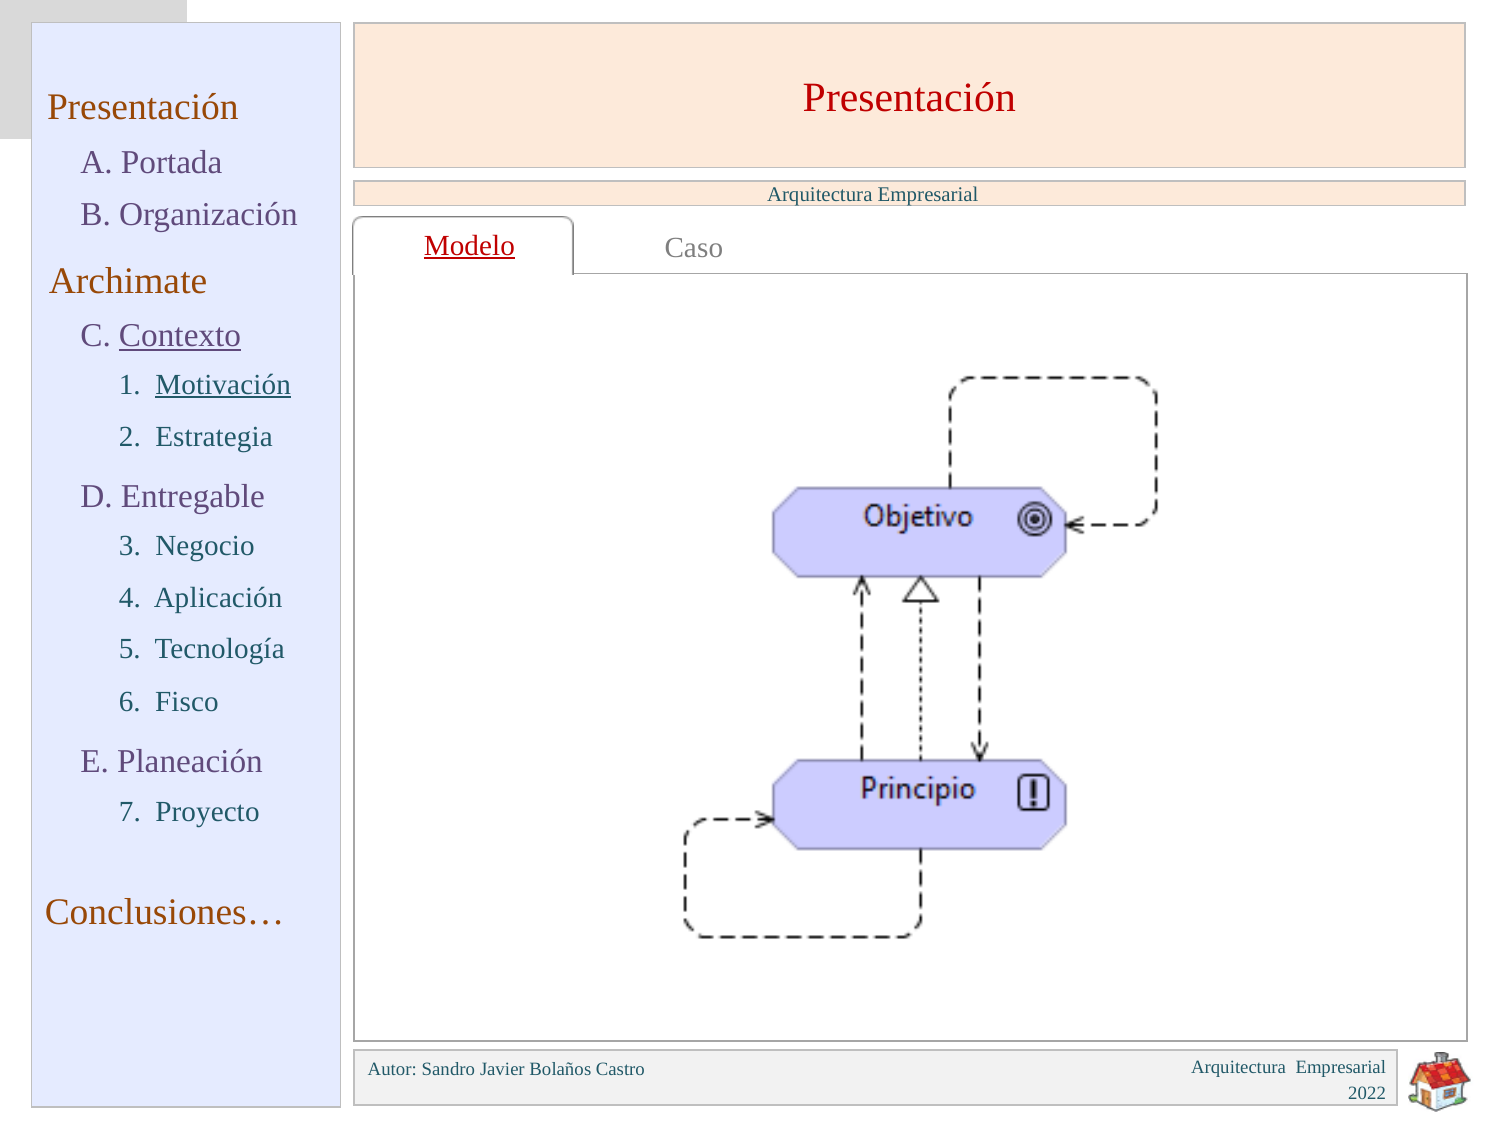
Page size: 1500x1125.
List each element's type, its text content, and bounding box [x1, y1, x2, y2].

text_box [354, 1050, 1143, 1106]
text_box [354, 273, 1467, 1042]
text_box Presentación [354, 22, 1465, 168]
text_box Caso [649, 220, 739, 271]
picture [0, 0, 1500, 1125]
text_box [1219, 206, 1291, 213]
text_box Arquitectura Empresarial [527, 173, 1219, 214]
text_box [28, 74, 317, 941]
text_box MetaProceso de Desarrollo de Software Basado en Gestión del Conocimiento [599, 172, 1291, 180]
text_box Arquitectura Empresarial 2022 [1143, 1028, 1401, 1111]
text_box [31, 22, 341, 1107]
text_box [1219, 180, 1465, 206]
text_box [354, 180, 527, 206]
text_box Autor: Sandro Javier Bolaños Castro [352, 1048, 780, 1087]
